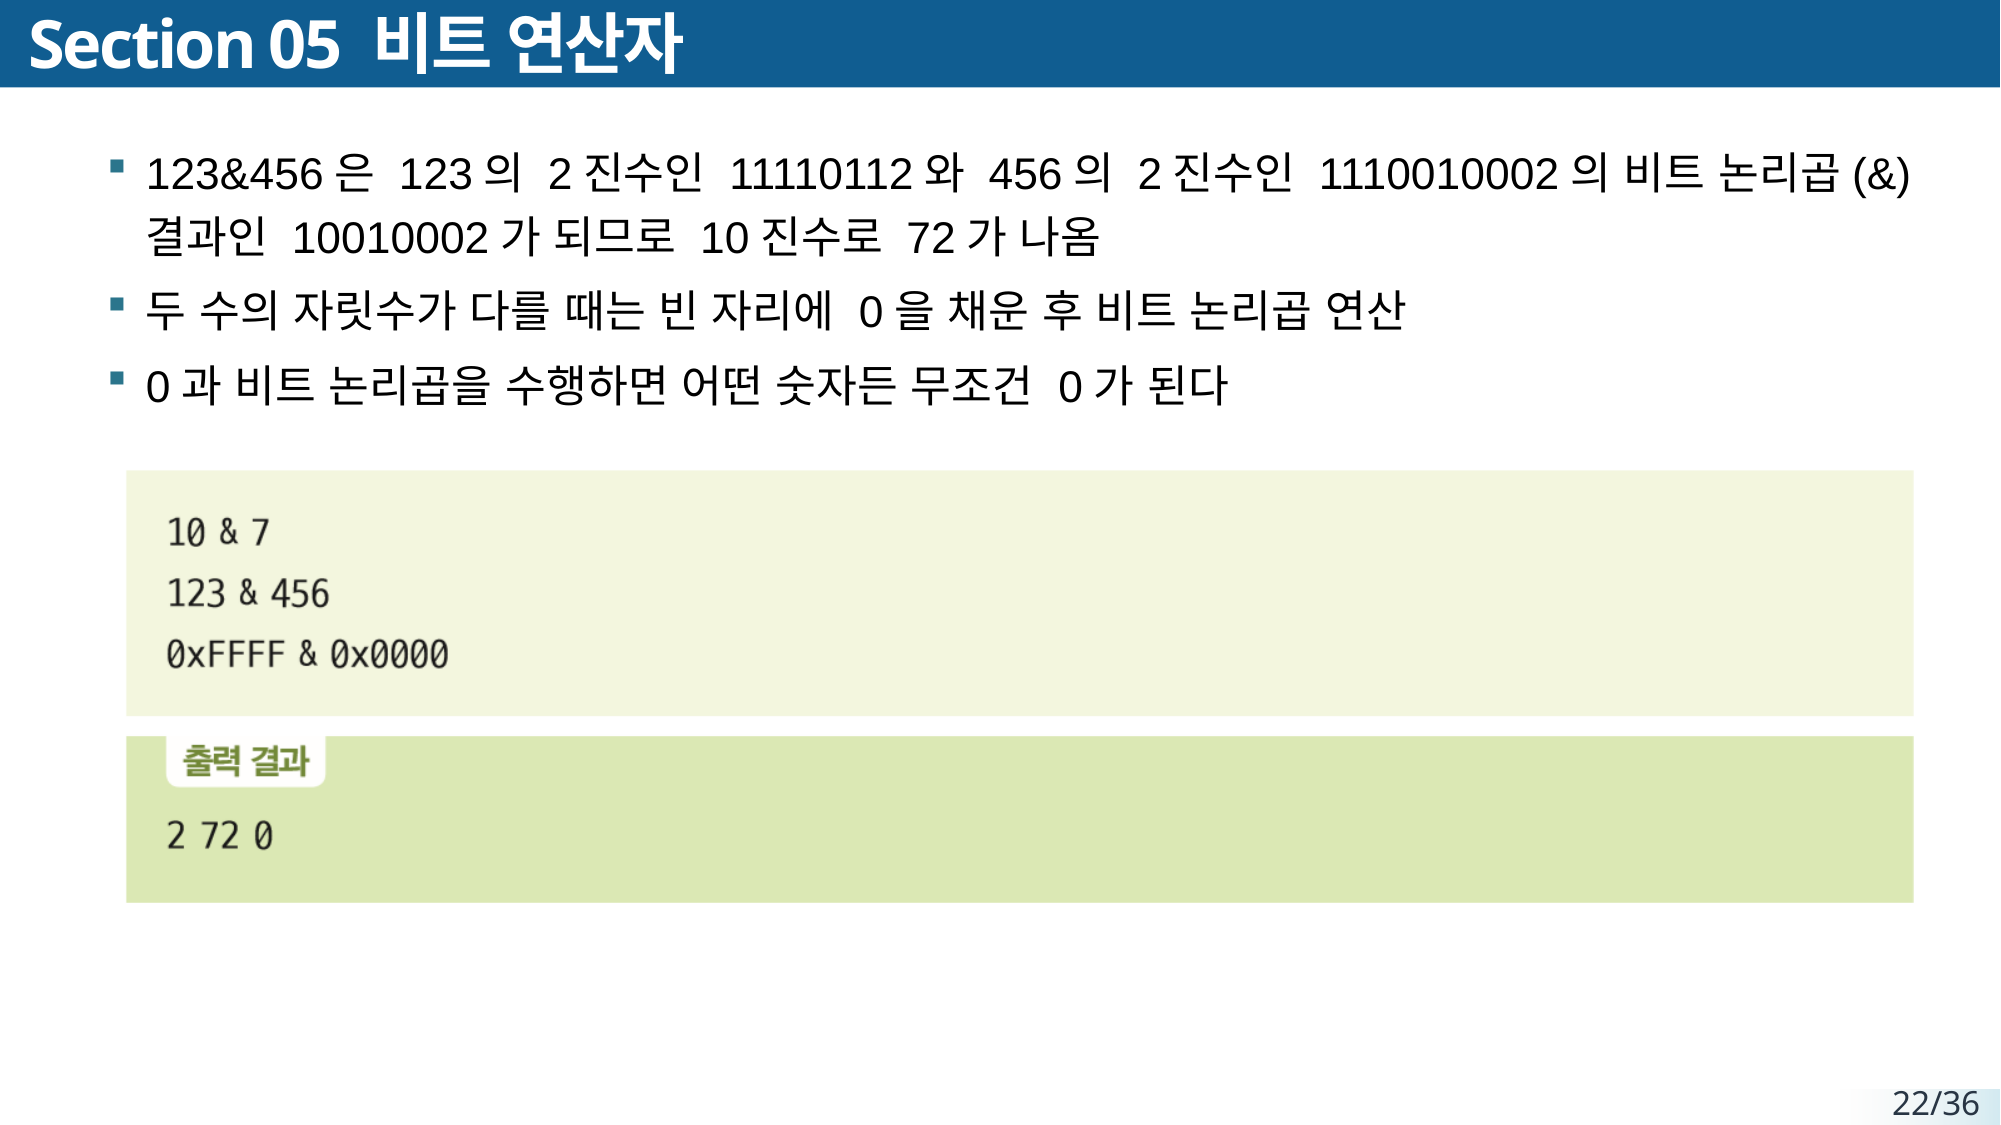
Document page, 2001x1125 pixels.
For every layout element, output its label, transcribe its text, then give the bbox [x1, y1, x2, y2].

title Section 05 비트 연산자 [13, 8, 1717, 87]
picture [119, 463, 1924, 913]
list 123&456은 123의 2진수인 11110112와 456의 2진수인 1110010002의 비트 논리곱(&) 결과인 10010002가 되므로 10진수로 72가 나옴 두 수의 자릿수가 다를 때는 빈 자리에 0을 채운 후 비트 논리곱 연산 0과 비트 논리곱을 수행하면 어떤 숫자든 무조건 0가 된다 [13, 126, 1975, 1057]
